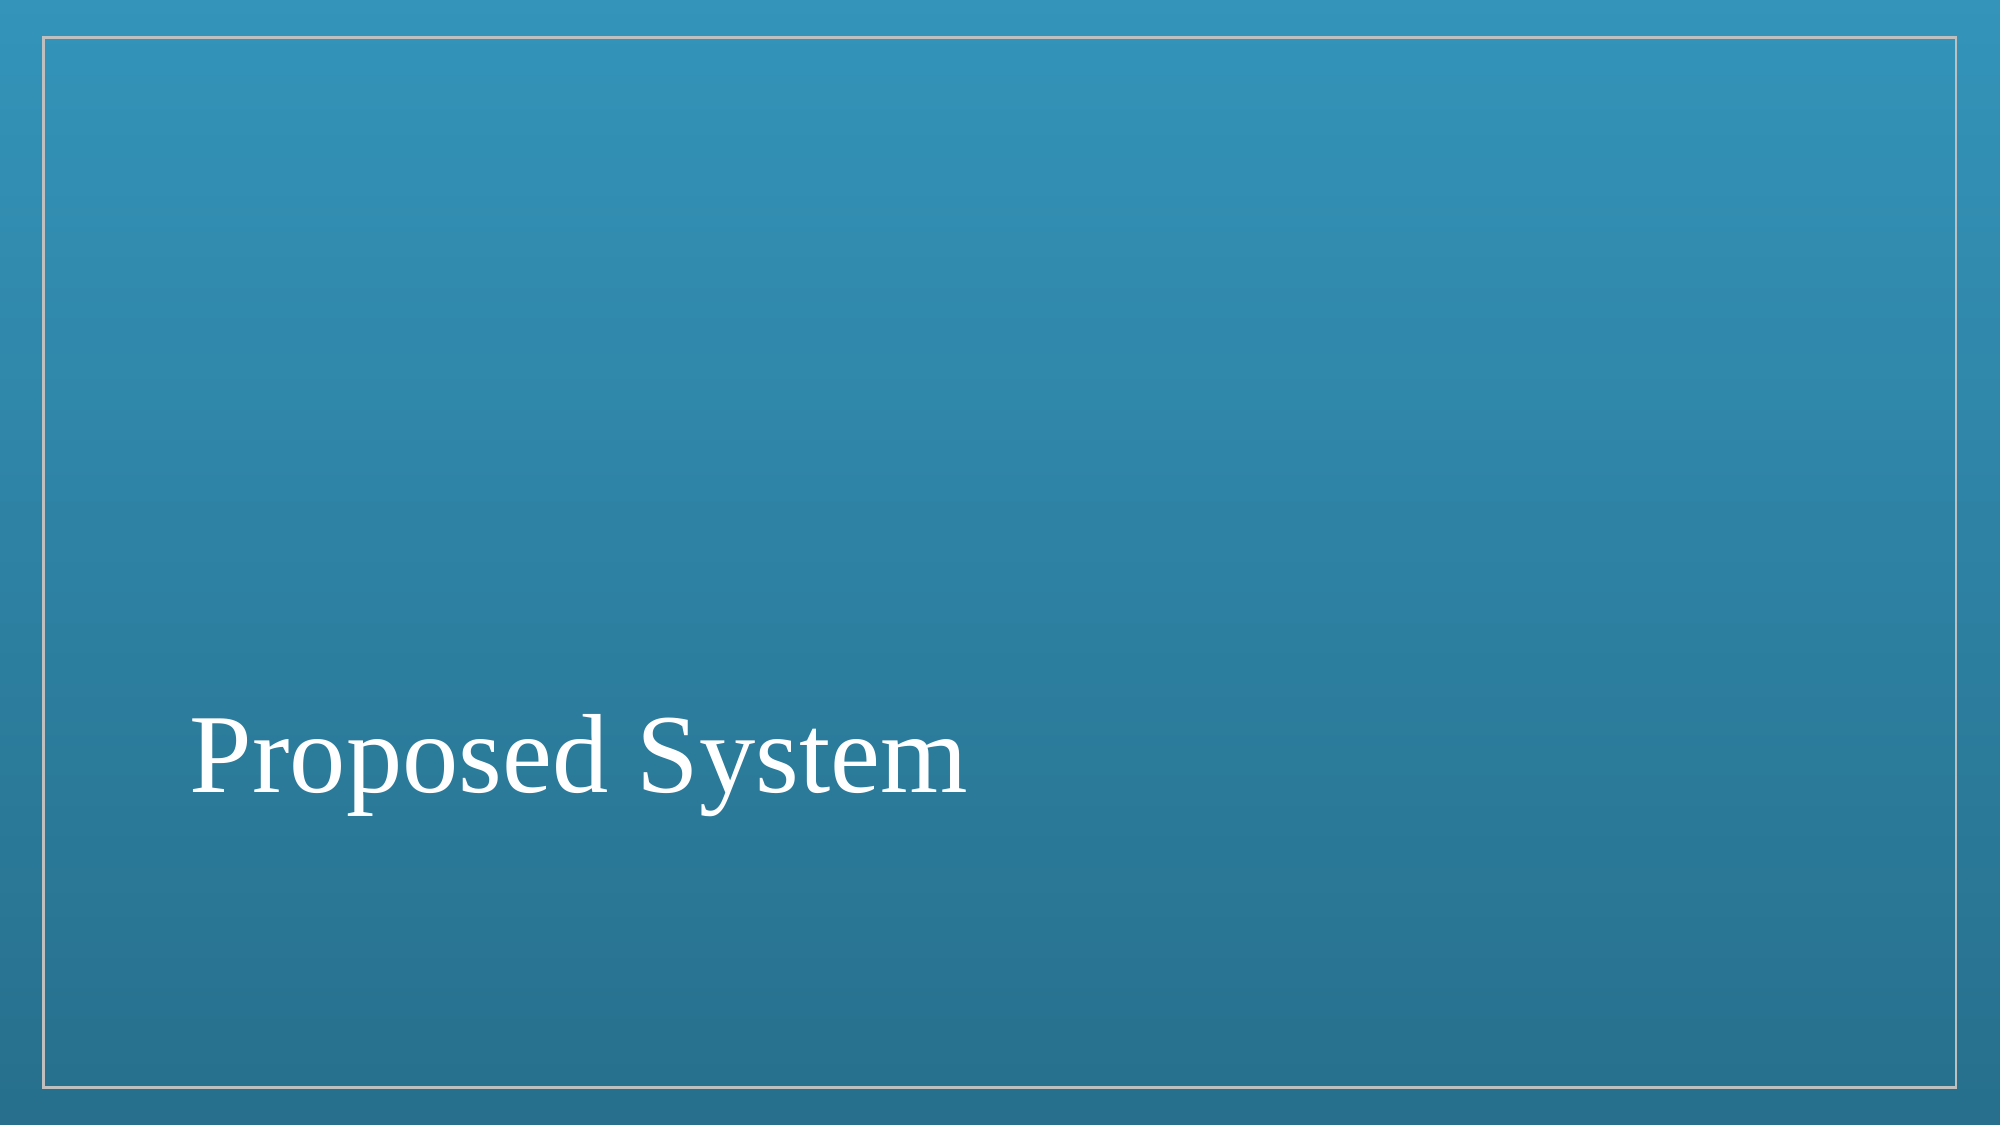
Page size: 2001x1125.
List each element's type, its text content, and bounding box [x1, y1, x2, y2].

title Proposed System [174, 299, 1450, 822]
